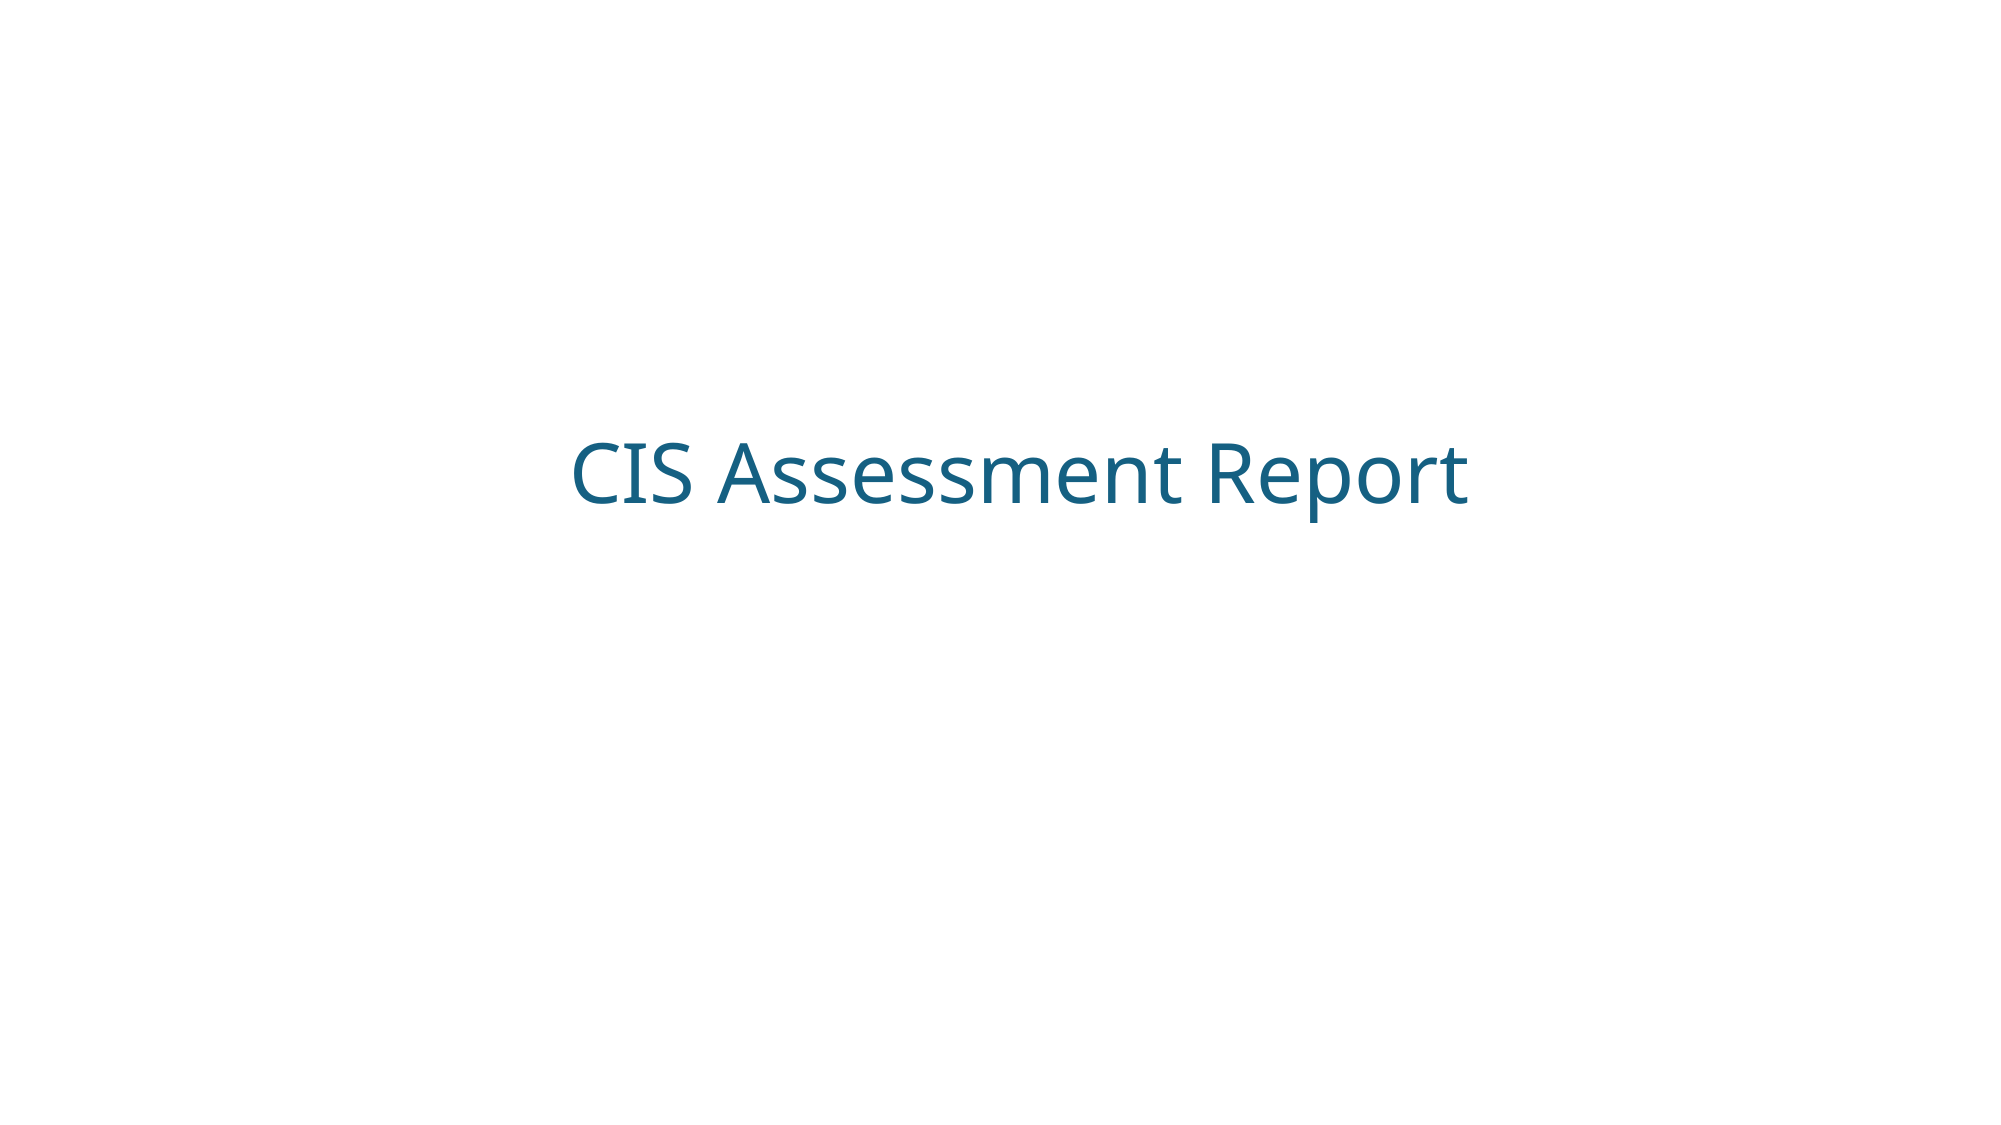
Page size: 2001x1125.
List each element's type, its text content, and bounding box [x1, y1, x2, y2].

text_box CIS Assessment Report [554, 412, 1486, 528]
